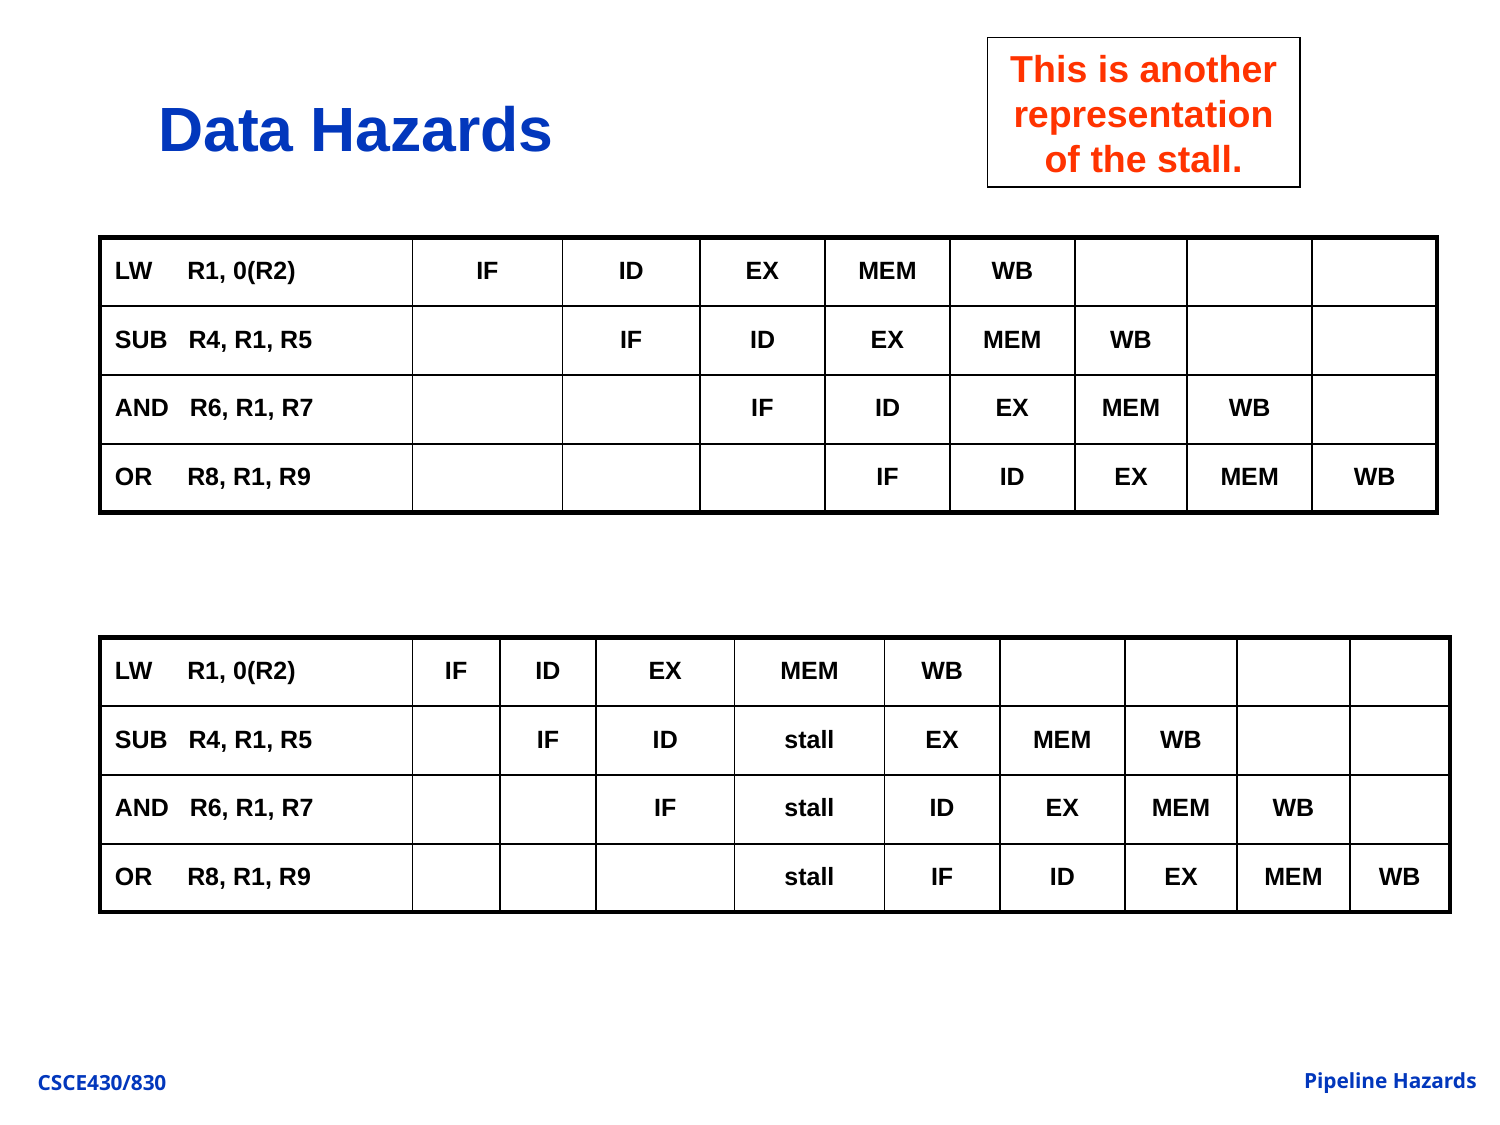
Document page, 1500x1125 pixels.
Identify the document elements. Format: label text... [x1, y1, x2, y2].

table_cell EX [885, 707, 999, 774]
table_cell [563, 376, 699, 443]
table_cell stall [735, 845, 884, 910]
table_cell [1188, 307, 1311, 374]
table_cell OR R8, R1, R9 [102, 845, 412, 910]
table_cell IF [597, 776, 734, 843]
table_cell IF [501, 707, 595, 774]
table_cell [1313, 376, 1435, 443]
table_cell [597, 845, 734, 910]
table_header [1238, 640, 1349, 705]
table_header LW R1, 0(R2) [102, 240, 412, 305]
table_cell [501, 845, 595, 910]
table_cell WB [1076, 307, 1186, 374]
table_cell stall [735, 776, 884, 843]
table_cell MEM [1126, 776, 1236, 843]
table_cell IF [701, 376, 824, 443]
table_header ID [501, 640, 595, 705]
table_cell AND R6, R1, R7 [102, 776, 412, 843]
table_header WB [885, 640, 999, 705]
table_cell [413, 707, 499, 774]
title Data Hazards [24, 37, 688, 225]
table_header [1126, 640, 1236, 705]
table_cell [413, 445, 562, 510]
table_header MEM [735, 640, 884, 705]
table_header IF [413, 240, 562, 305]
table_header IF [413, 640, 499, 705]
table_cell [413, 845, 499, 910]
table_header [1001, 640, 1124, 705]
table_cell stall [735, 707, 884, 774]
table_cell EX [951, 376, 1074, 443]
table_cell ID [885, 776, 999, 843]
table_cell ID [701, 307, 824, 374]
table_cell AND R6, R1, R7 [102, 376, 412, 443]
table_cell SUB R4, R1, R5 [102, 307, 412, 374]
table_cell EX [1001, 776, 1124, 843]
table_cell WB [1188, 376, 1311, 443]
table_cell MEM [1001, 707, 1124, 774]
table_header [1313, 240, 1435, 305]
table_cell WB [1313, 445, 1435, 510]
table_cell IF [563, 307, 699, 374]
table_header ID [563, 240, 699, 305]
table_header [1076, 240, 1186, 305]
table_header WB [951, 240, 1074, 305]
table_cell OR R8, R1, R9 [102, 445, 412, 510]
table_cell ID [951, 445, 1074, 510]
table_cell MEM [1238, 845, 1349, 910]
table_cell IF [885, 845, 999, 910]
table_cell [1313, 307, 1435, 374]
table_cell [413, 307, 562, 374]
table_cell ID [826, 376, 949, 443]
table_cell WB [1126, 707, 1236, 774]
table_header LW R1, 0(R2) [102, 640, 412, 705]
table_cell EX [826, 307, 949, 374]
table_cell ID [1001, 845, 1124, 910]
table_header [1351, 640, 1448, 705]
table_cell WB [1238, 776, 1349, 843]
table_header EX [597, 640, 734, 705]
table_cell IF [826, 445, 949, 510]
table_cell ID [597, 707, 734, 774]
table_header EX [701, 240, 824, 305]
table_cell [1351, 776, 1448, 843]
table_cell [701, 445, 824, 510]
table_cell WB [1351, 845, 1448, 910]
table_cell SUB R4, R1, R5 [102, 707, 412, 774]
table_cell EX [1076, 445, 1186, 510]
table_cell [501, 776, 595, 843]
table_cell [413, 776, 499, 843]
table_cell MEM [951, 307, 1074, 374]
table_cell [413, 376, 562, 443]
table_cell [1351, 707, 1448, 774]
table_cell EX [1126, 845, 1236, 910]
table_cell MEM [1188, 445, 1311, 510]
table_header MEM [826, 240, 949, 305]
text_box This is another representation of the stall. [987, 37, 1300, 188]
table_header [1188, 240, 1311, 305]
table_cell [563, 445, 699, 510]
table_cell [1238, 707, 1349, 774]
table_cell MEM [1076, 376, 1186, 443]
